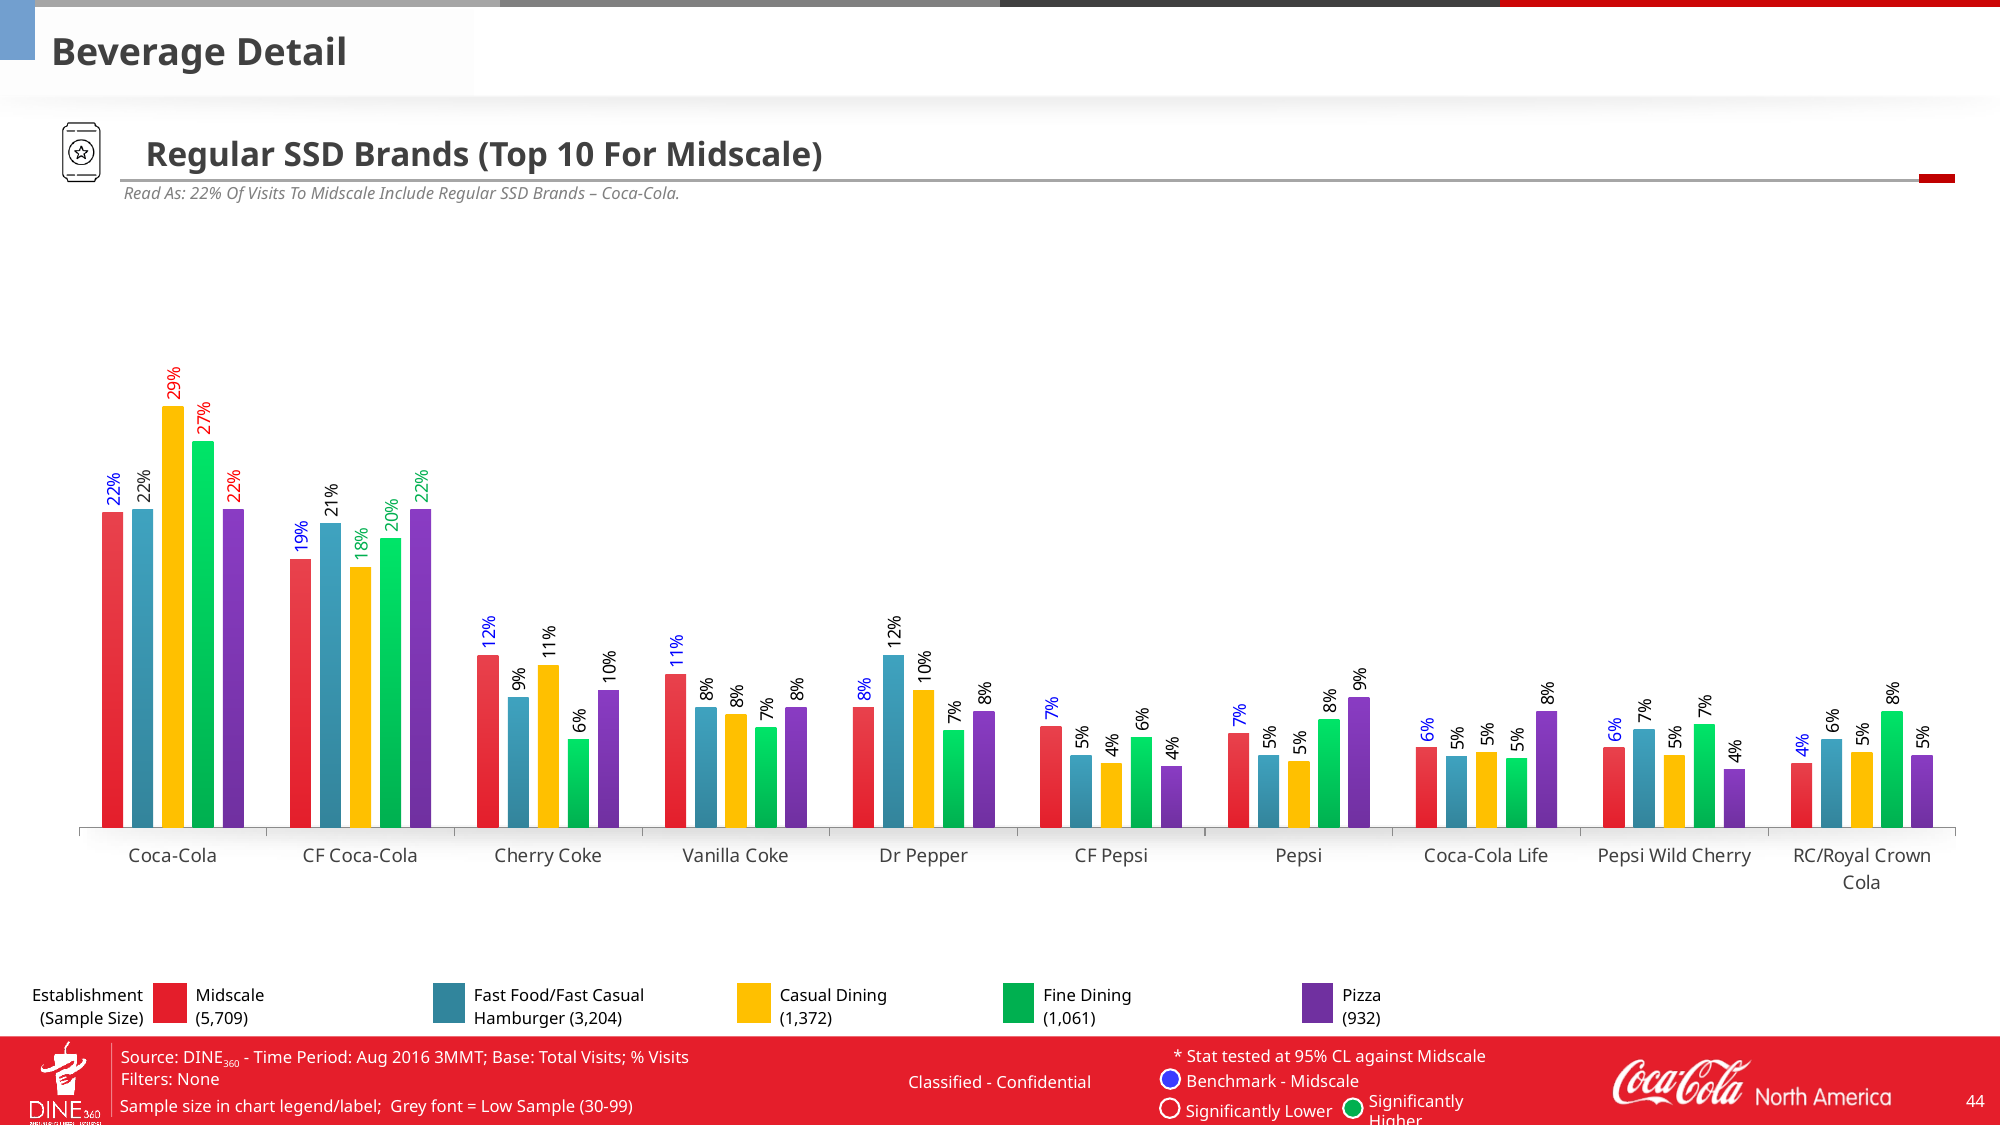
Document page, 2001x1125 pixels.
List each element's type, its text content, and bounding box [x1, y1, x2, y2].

text_box Regular SSD Brands (Top 10 For Midscale) [130, 134, 1530, 175]
text_box Beverage Detail [36, 20, 523, 80]
text_box Read As: 22% Of Visits To Midscale Include Regular SSD Brands – Coca-Cola. [120, 175, 1919, 180]
text_box Read As: 22% Of Visits To Midscale Include Regular SSD Brands – Coca-Cola. [108, 181, 1919, 211]
picture [0, 95, 2000, 189]
slide_number 44 [1937, 1081, 2000, 1113]
text_box [0, 8, 475, 95]
picture [21, 1034, 105, 1125]
chart [28, 213, 1978, 911]
